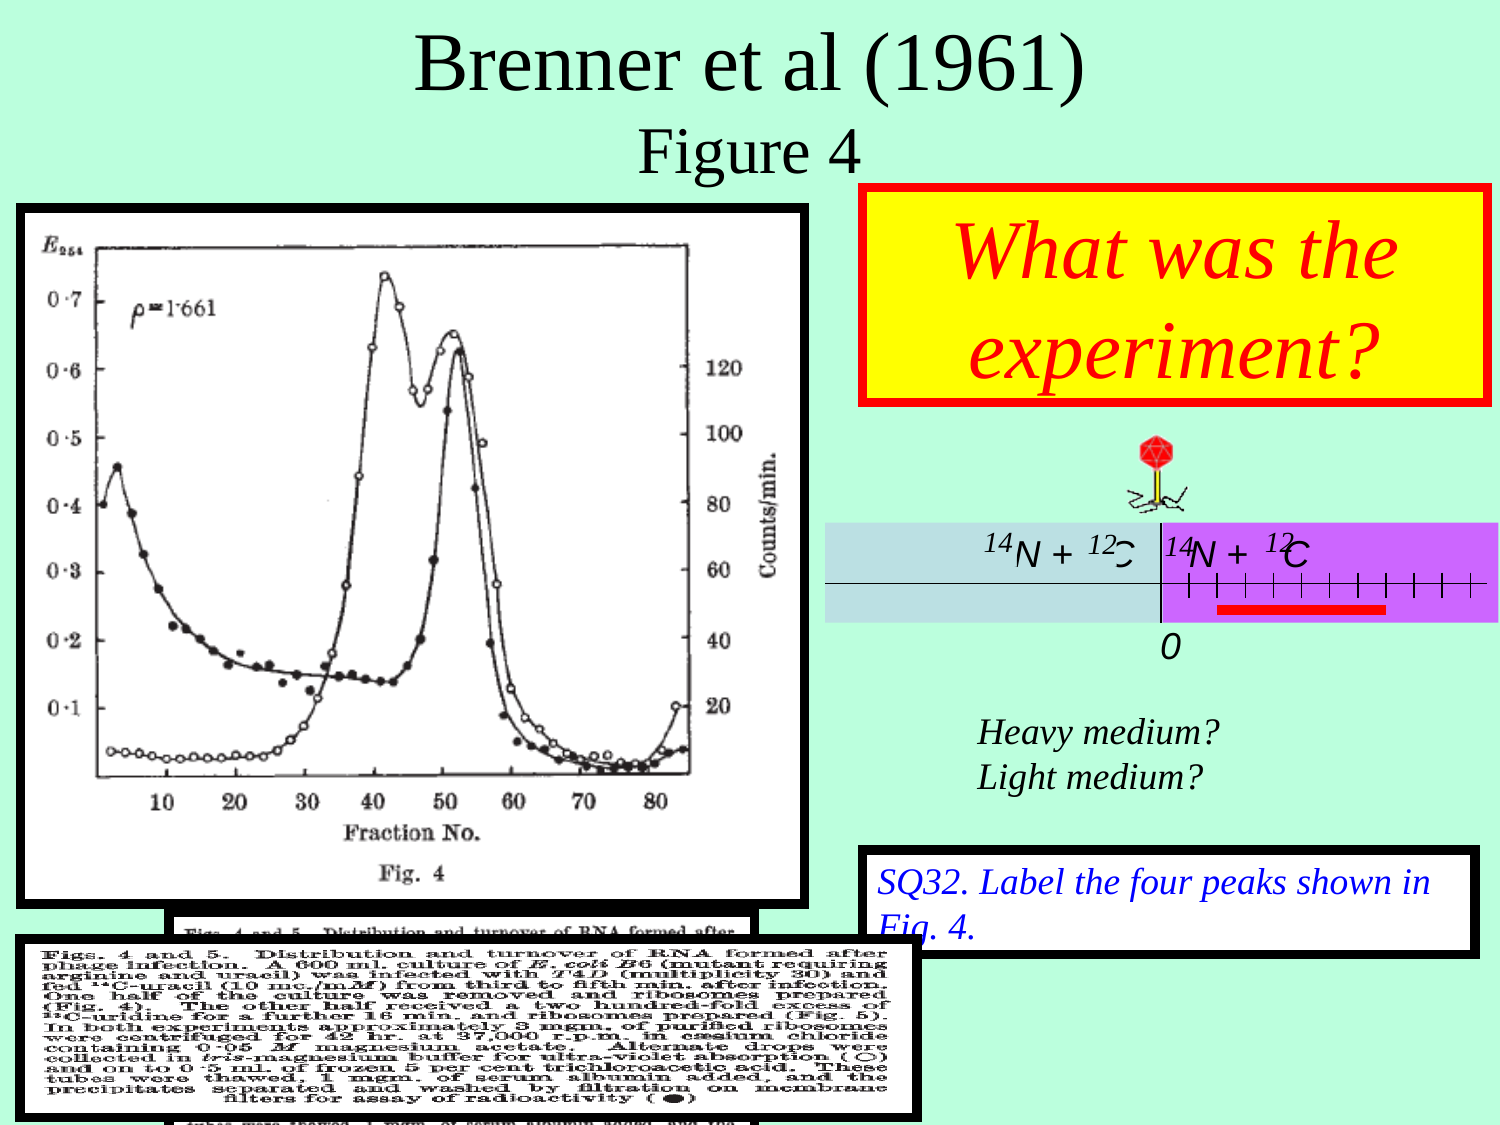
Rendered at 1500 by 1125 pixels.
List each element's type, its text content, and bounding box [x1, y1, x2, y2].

text_box Heavy medium? Light medium? [962, 699, 1363, 805]
text_box SQ32. Label the four peaks shown in Fig. 4. [862, 849, 1475, 955]
picture [24, 916, 913, 1125]
picture [24, 212, 801, 900]
text_box What was the experiment? [862, 187, 1488, 403]
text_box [824, 433, 1499, 676]
text_box Brenner et al (1961) Figure 4 [178, 0, 1322, 195]
